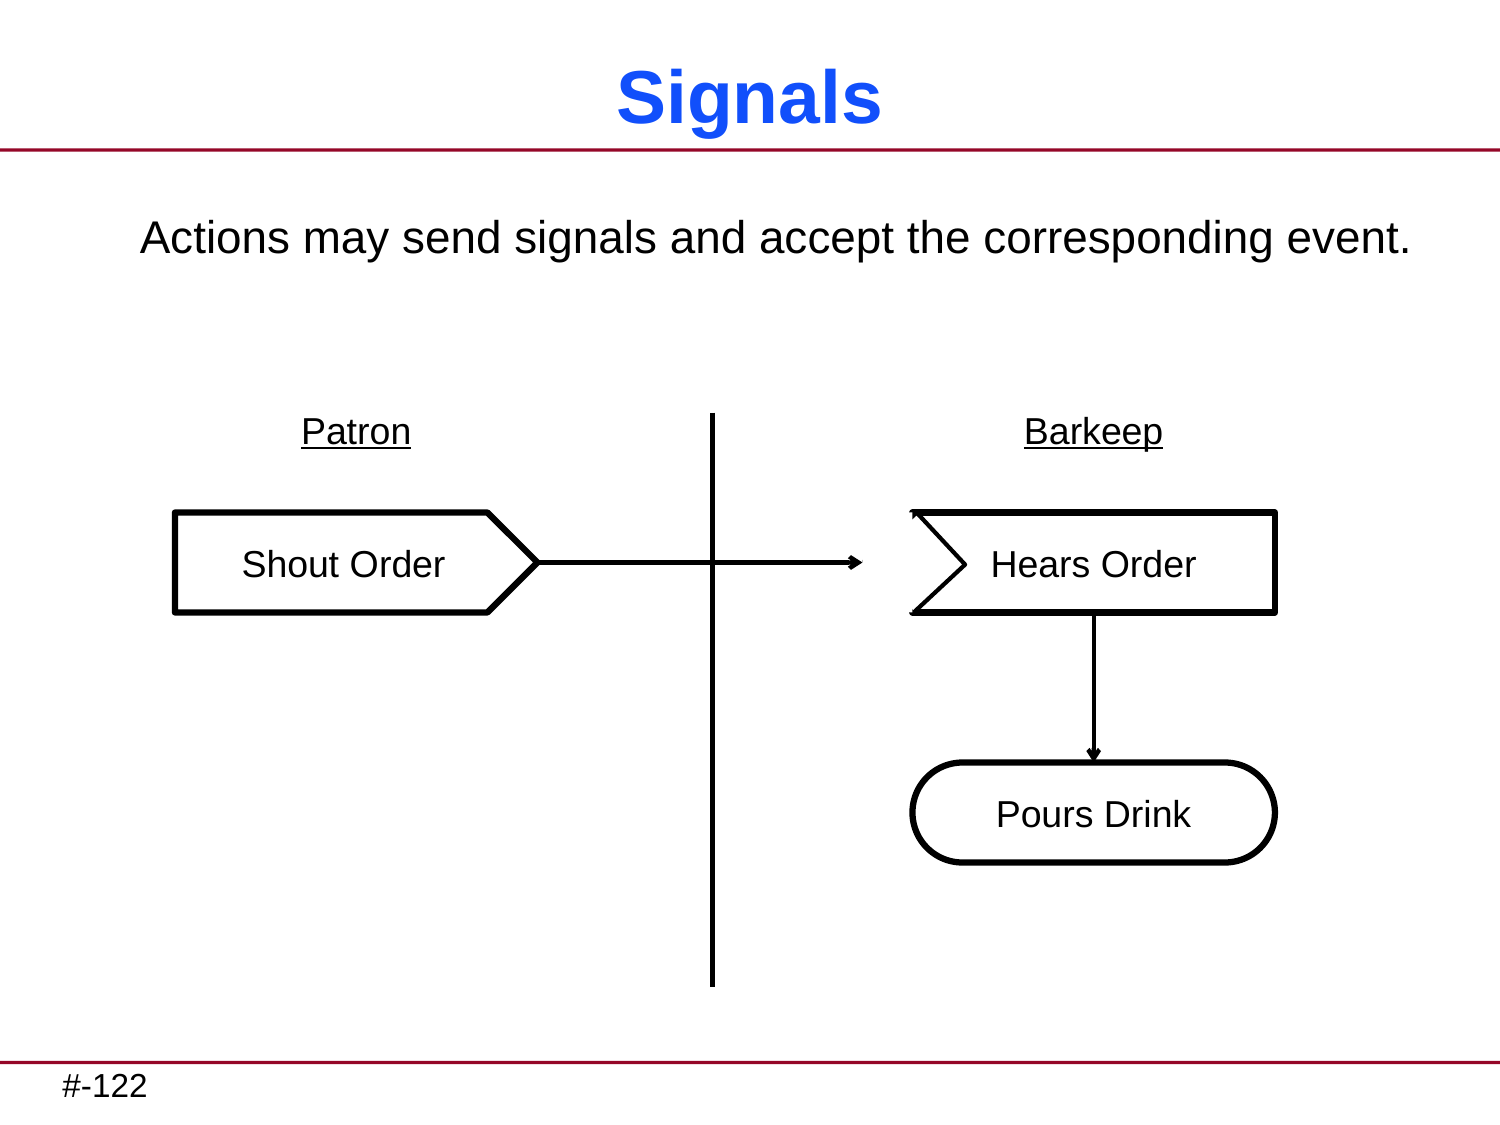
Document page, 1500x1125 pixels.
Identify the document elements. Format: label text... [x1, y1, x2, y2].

text_box Pours Drink [912, 762, 1275, 863]
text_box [862, 512, 1276, 613]
text_box Patron [286, 399, 427, 460]
text_box Barkeep [1009, 399, 1179, 460]
list Actions may send signals and accept the corresponding event. [124, 199, 1451, 1039]
title Signals [24, 36, 1476, 151]
text_box Shout Order [174, 512, 537, 613]
